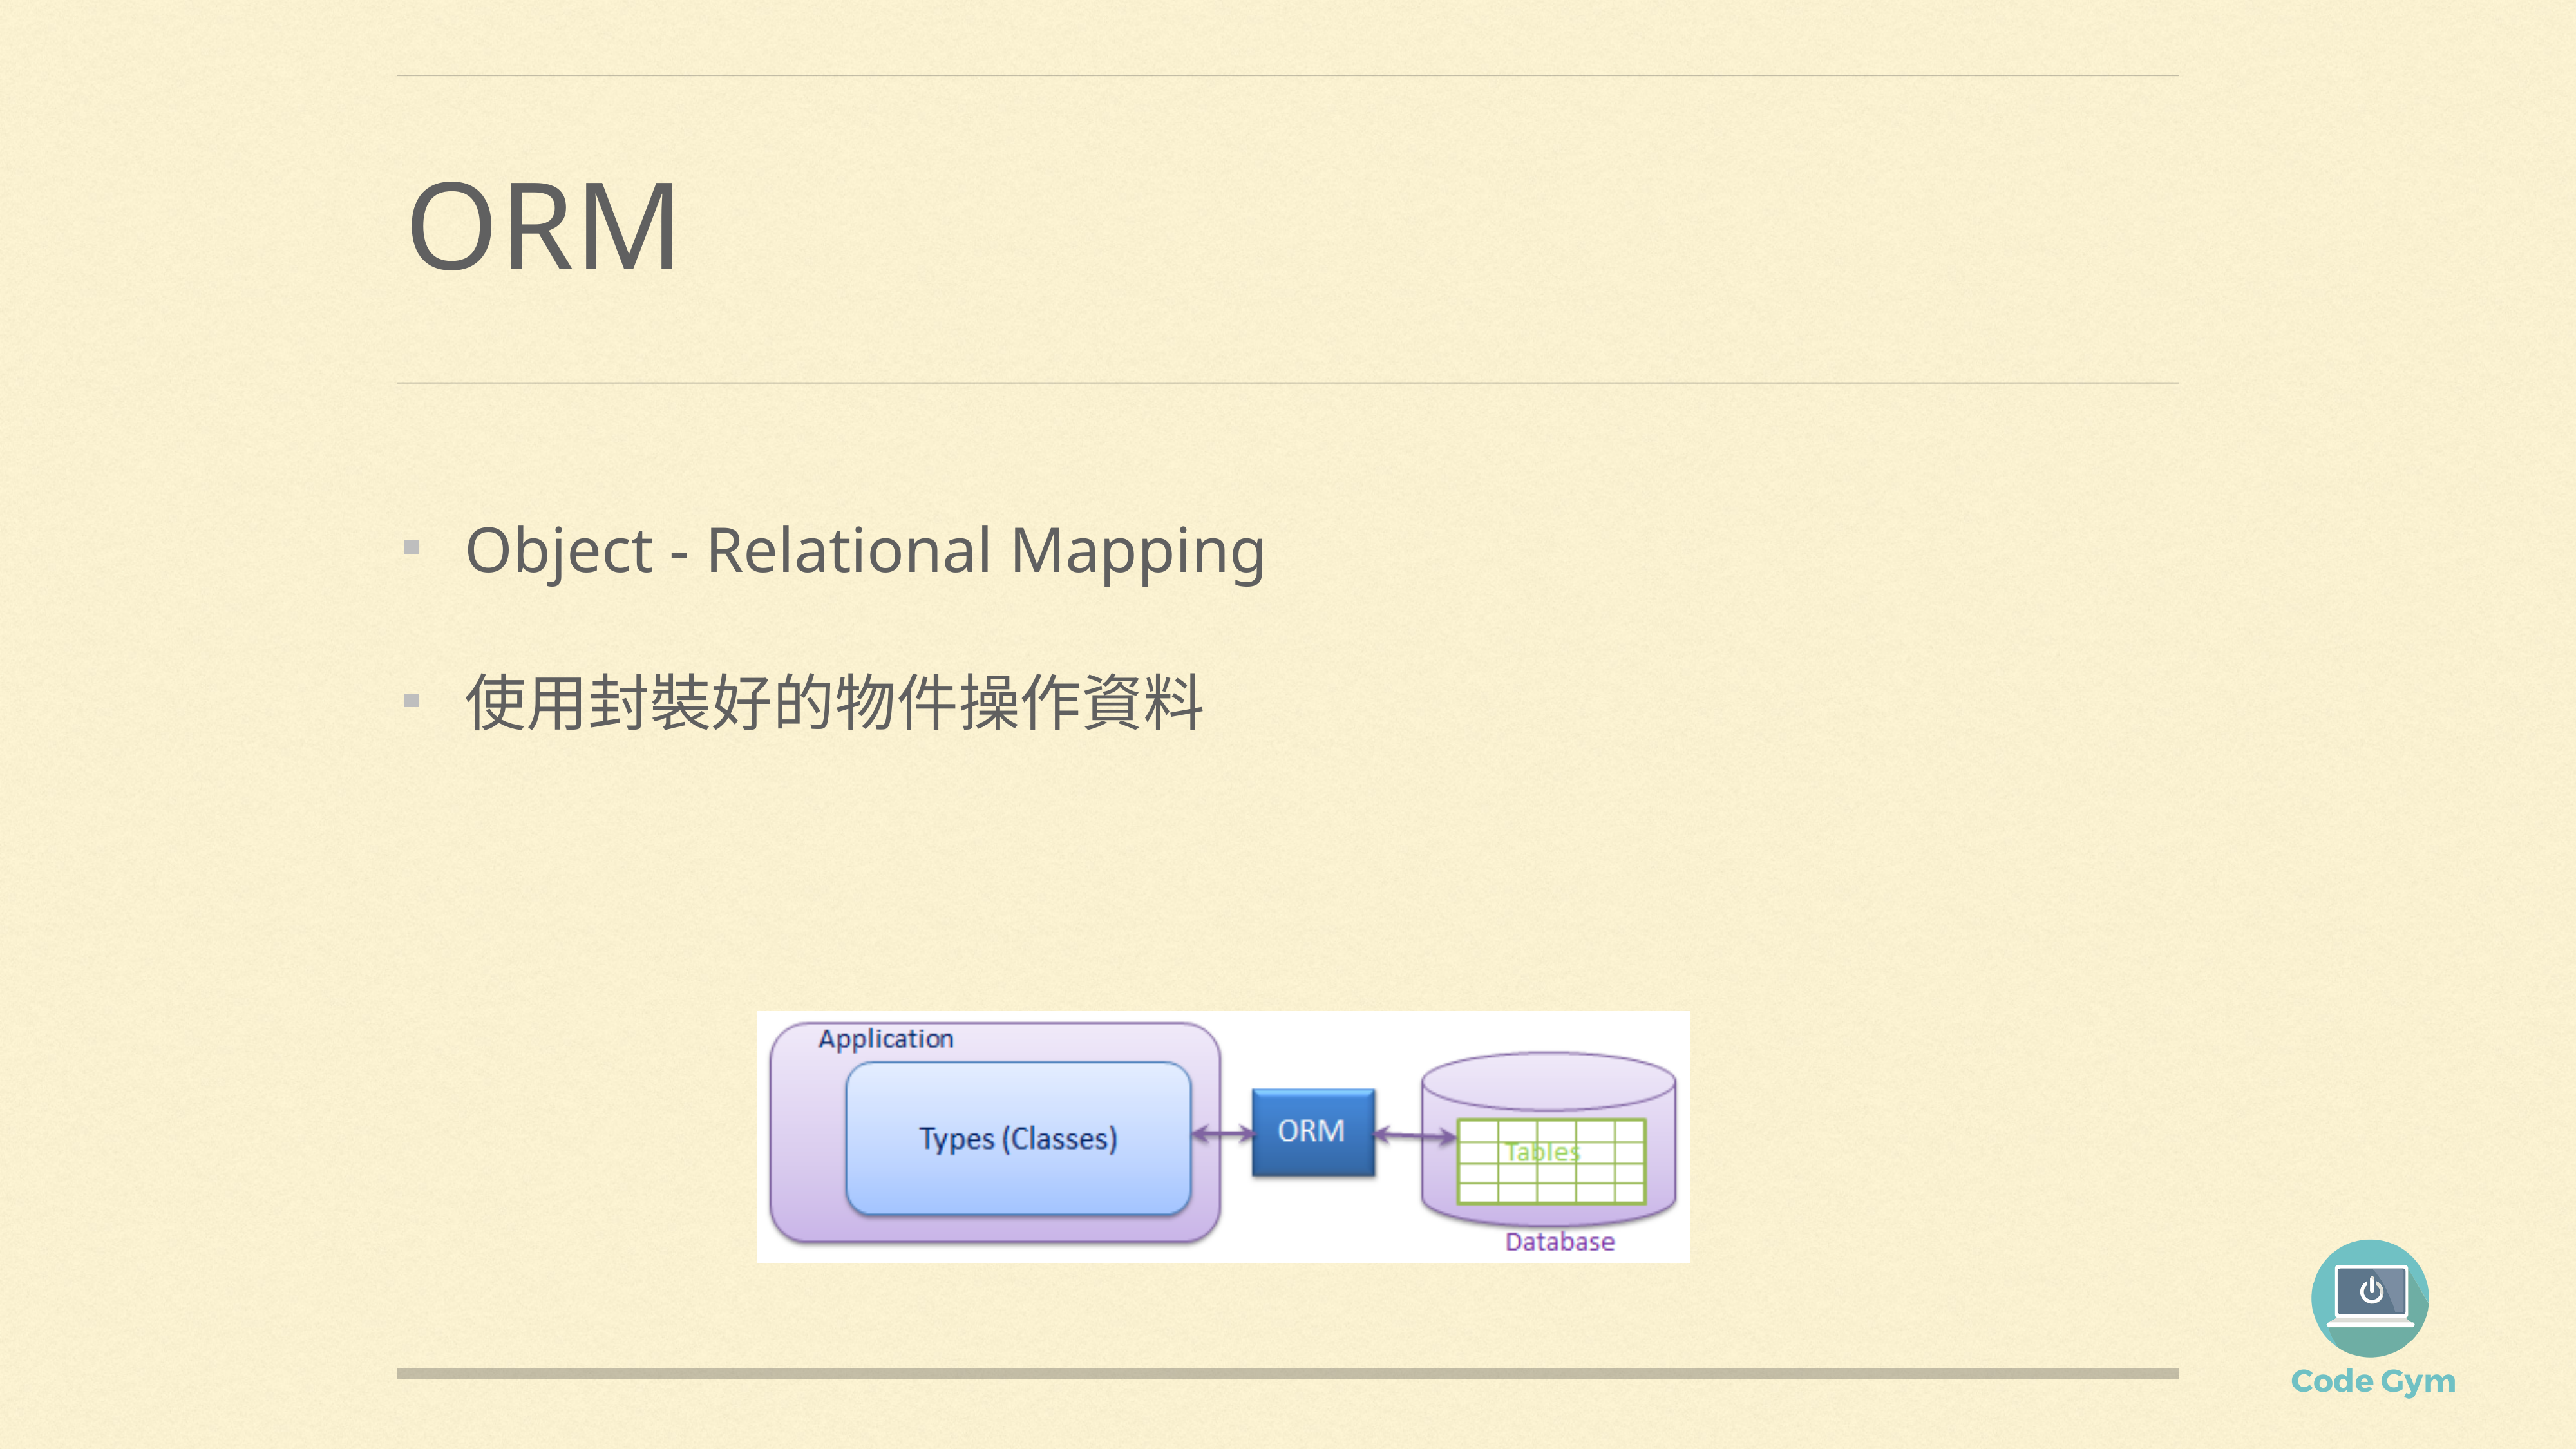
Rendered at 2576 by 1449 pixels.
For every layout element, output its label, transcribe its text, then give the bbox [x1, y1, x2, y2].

title orm [397, 88, 2179, 372]
picture [0, 0, 2576, 1449]
list Object - Relational Mapping 使用封裝好的物件操作資料 [397, 450, 2179, 797]
